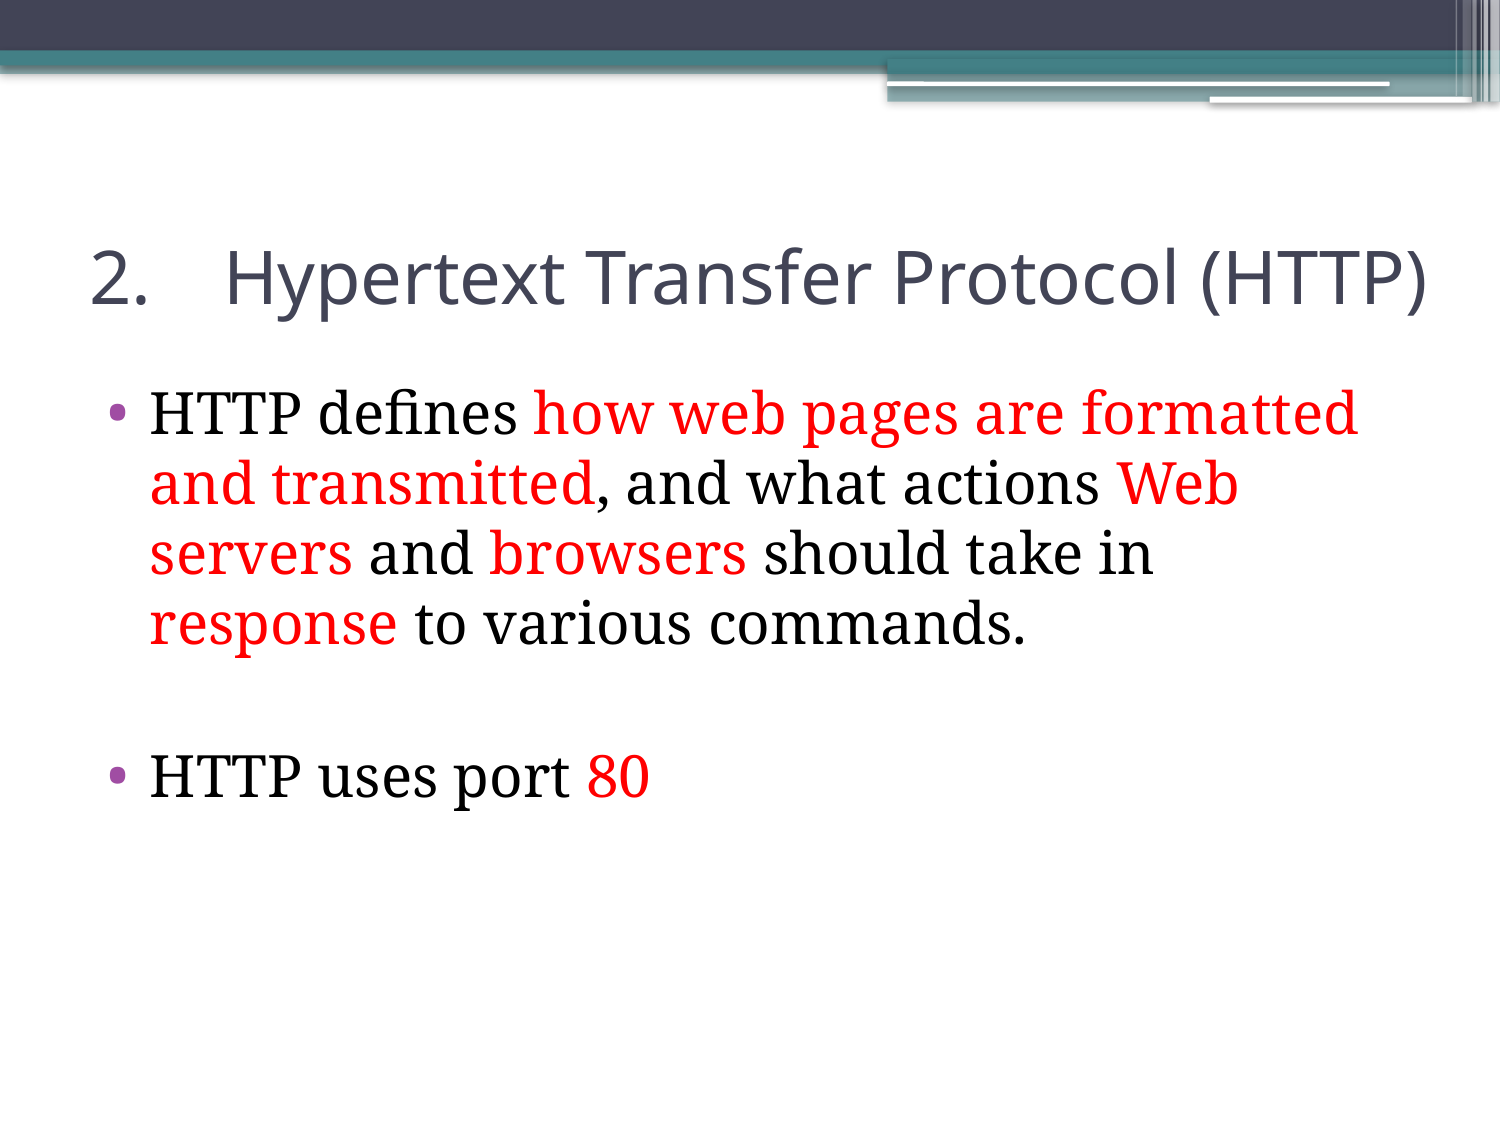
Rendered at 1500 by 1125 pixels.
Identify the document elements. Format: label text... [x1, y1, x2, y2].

list HTTP defines how web pages are formatted and transmitted, and what actions Web servers and browsers should take in response to various commands. HTTP uses port 80 [75, 368, 1425, 1079]
title 2. Hypertext Transfer Protocol (HTTP) [75, 187, 1463, 363]
